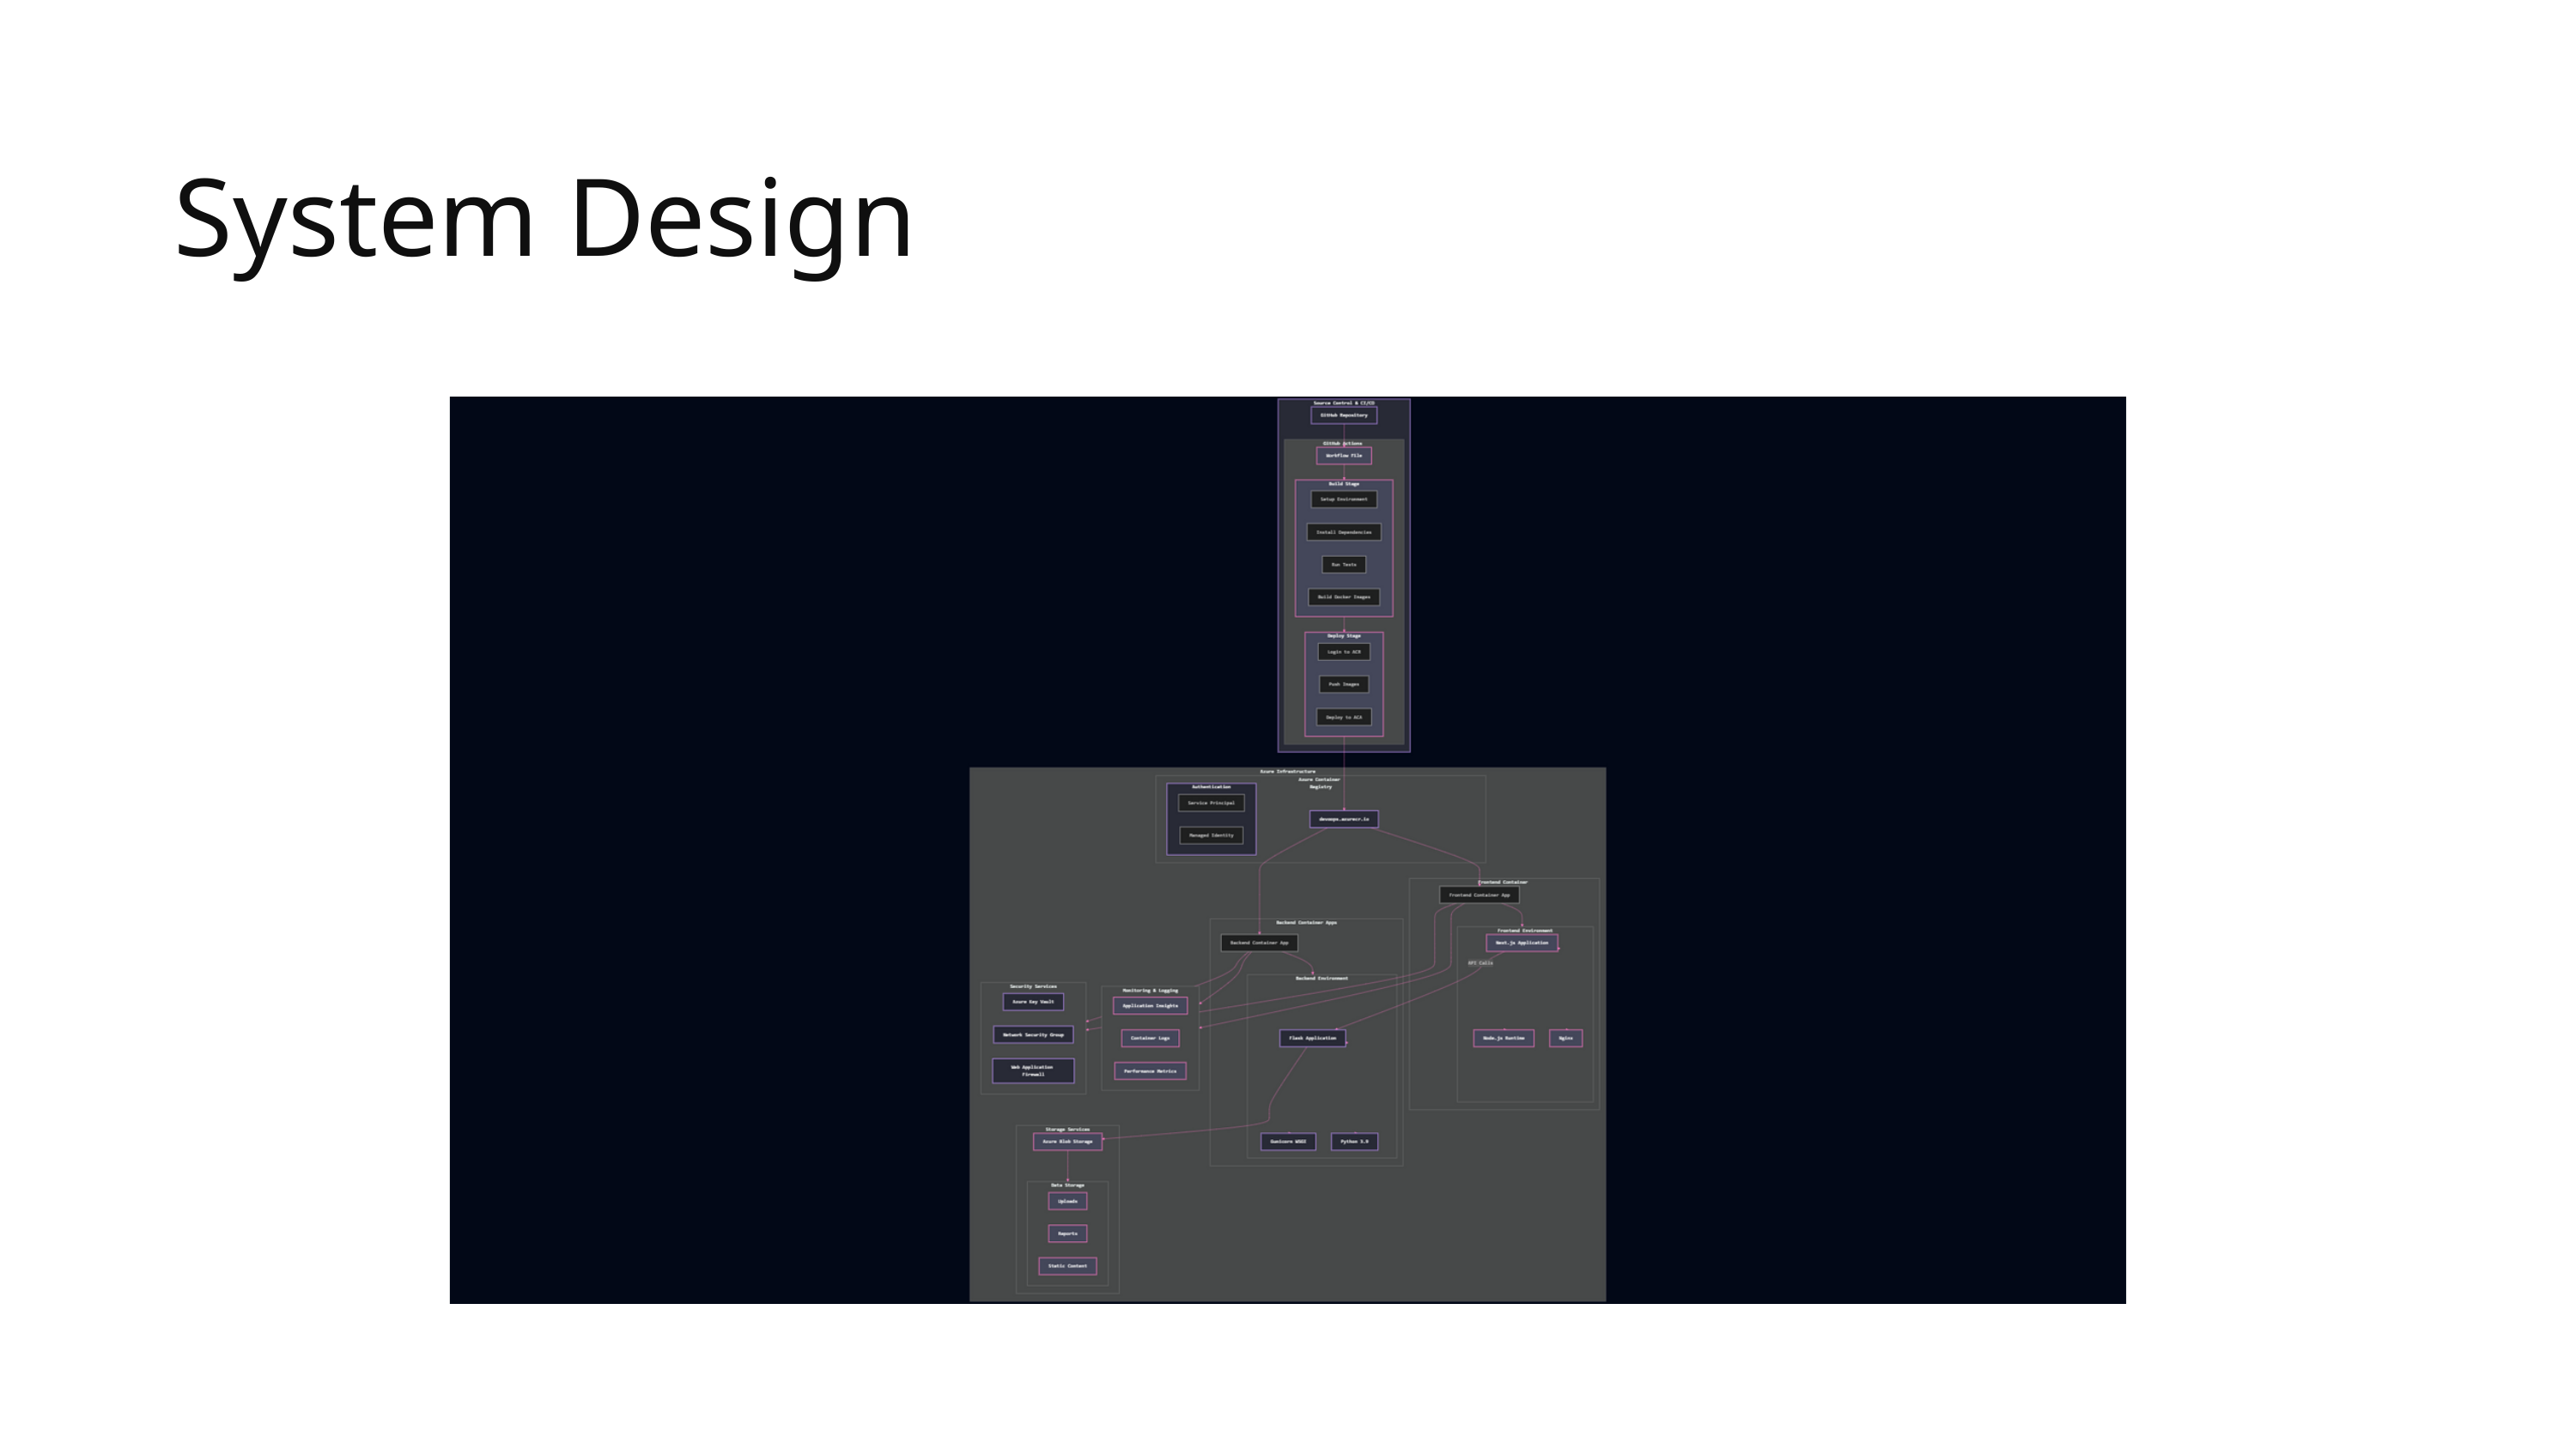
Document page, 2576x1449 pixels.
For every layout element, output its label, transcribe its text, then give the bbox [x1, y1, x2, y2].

text_box [449, 397, 2127, 1304]
text_box System Design [173, 127, 2151, 278]
